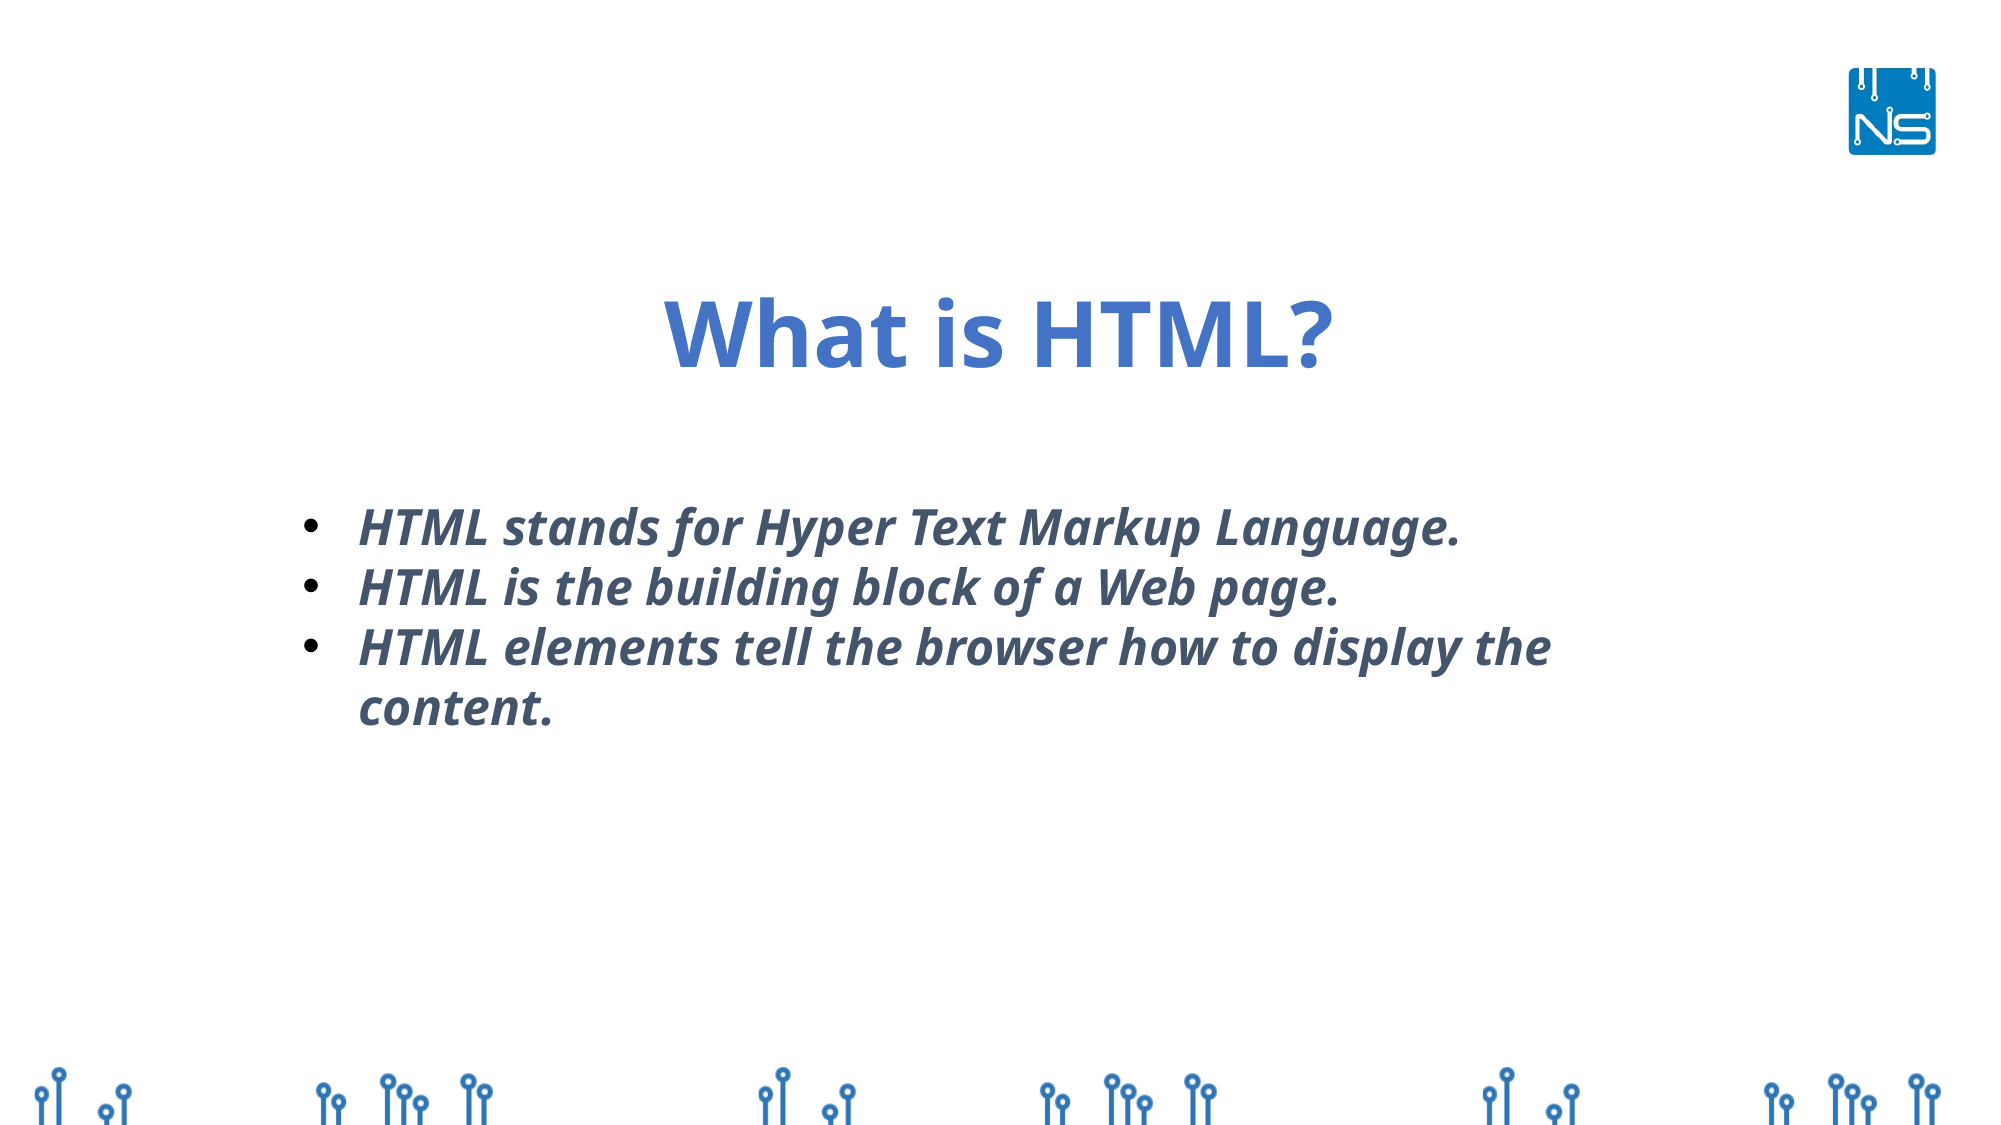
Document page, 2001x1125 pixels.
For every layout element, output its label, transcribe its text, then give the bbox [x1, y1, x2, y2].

picture [1482, 1067, 1966, 1125]
picture [758, 1067, 1242, 1125]
text_box What is HTML? HTML stands for Hyper Text Markup Language. HTML is the building block of a Web page. HTML elements tell the browser how to display the content. [287, 267, 1713, 1043]
picture [34, 1067, 518, 1125]
picture [1840, 59, 1944, 163]
